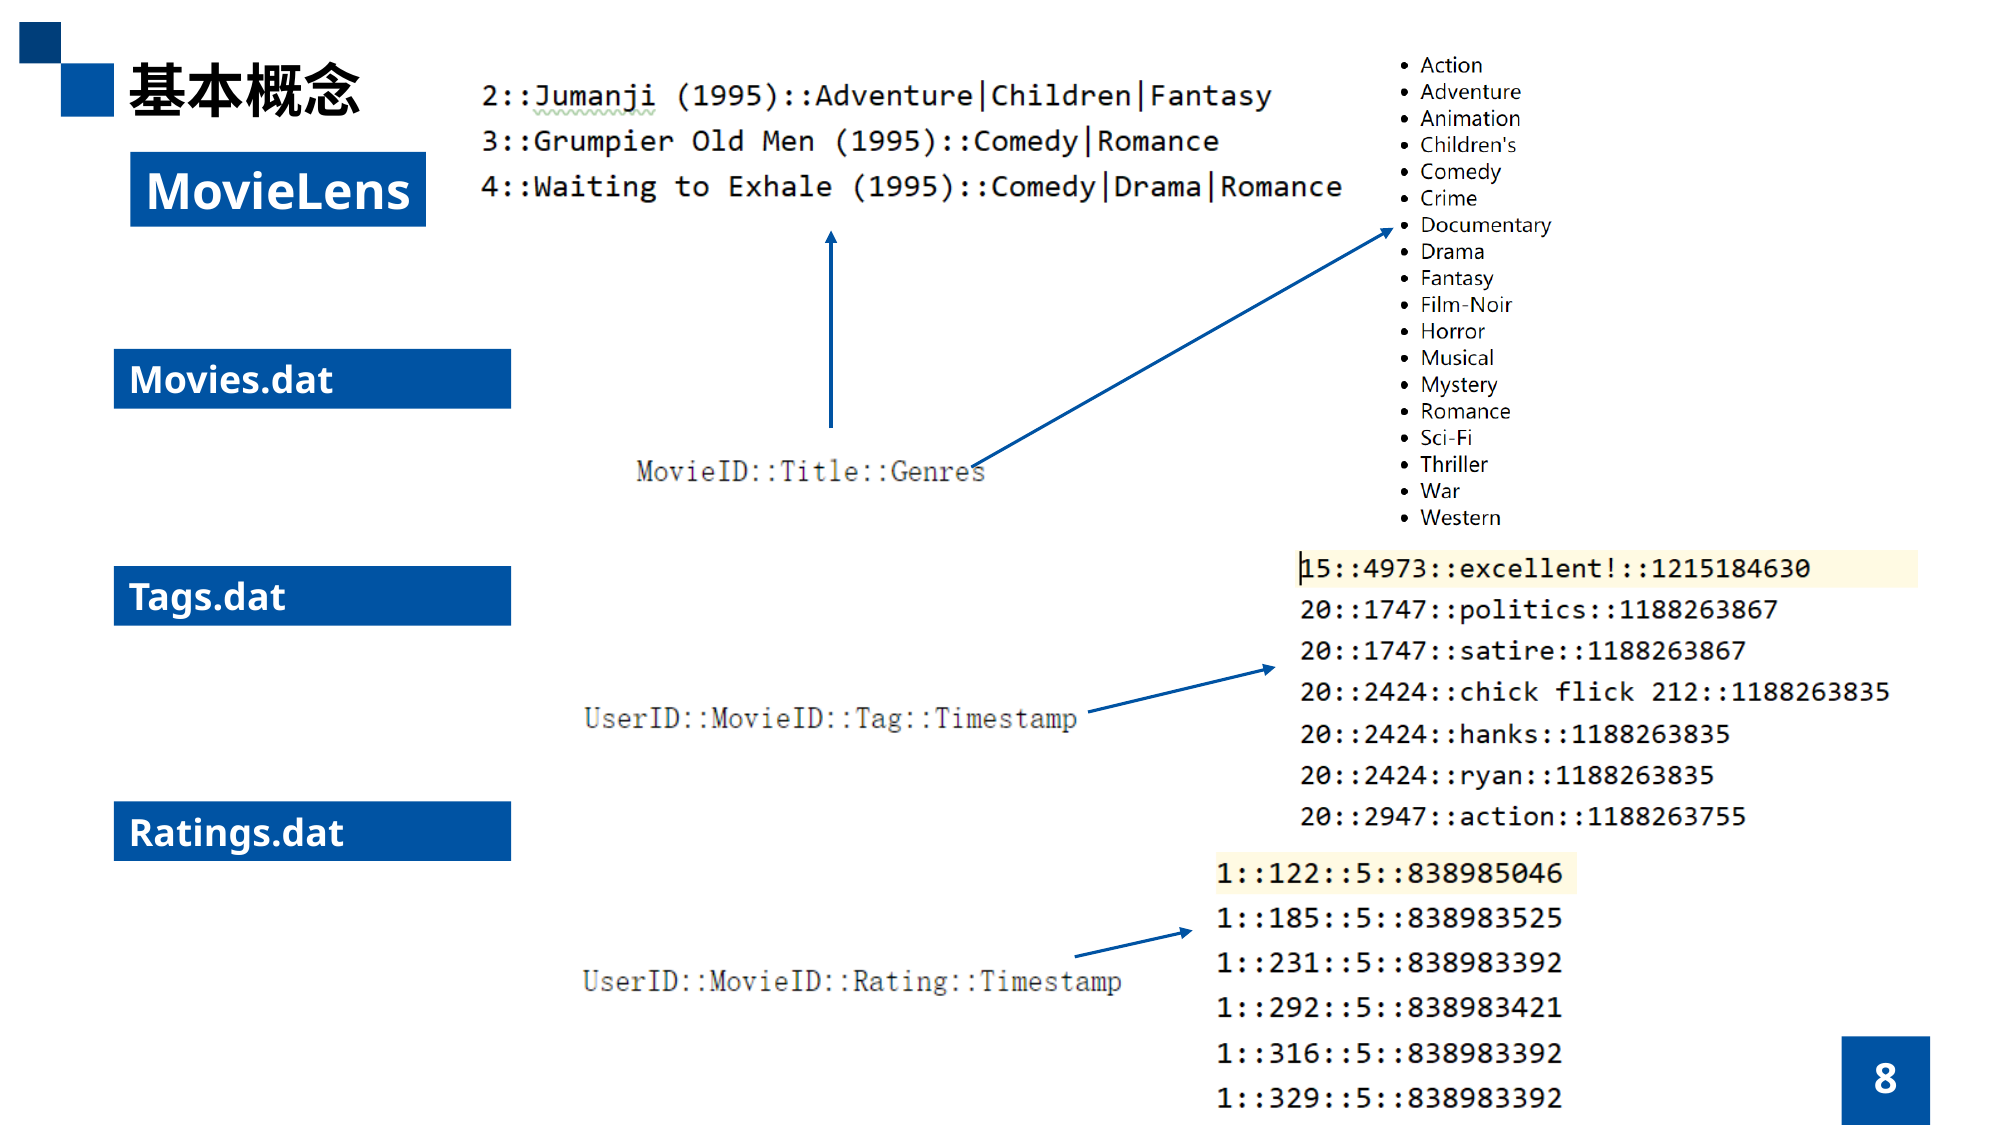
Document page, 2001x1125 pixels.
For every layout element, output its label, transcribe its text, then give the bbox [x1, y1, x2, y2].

picture [1393, 47, 1553, 535]
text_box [971, 227, 1394, 468]
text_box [1074, 930, 1193, 957]
picture [573, 956, 1135, 1004]
text_box Tags.dat [113, 566, 512, 626]
slide_number 8 [1771, 1050, 2000, 1111]
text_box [1088, 666, 1276, 713]
picture [475, 79, 1362, 204]
text_box MovieLens [130, 151, 426, 227]
picture [1295, 550, 1918, 838]
picture [617, 440, 1000, 494]
picture [1210, 852, 1577, 1119]
text_box 基本概念 [113, 47, 1000, 132]
text_box Movies.dat [113, 348, 512, 409]
text_box Ratings.dat [113, 801, 512, 861]
picture [573, 679, 1089, 745]
